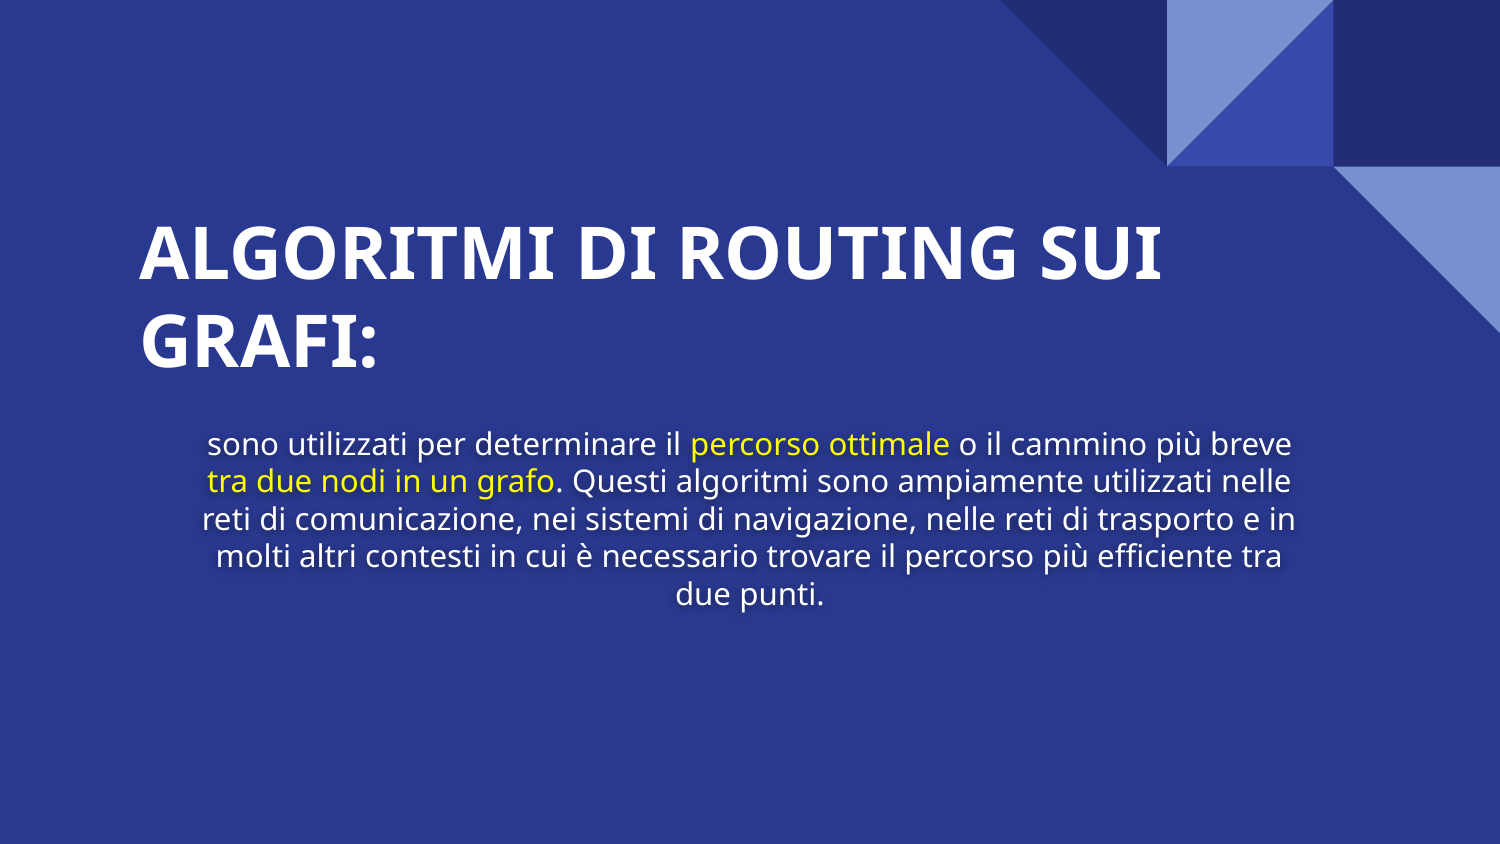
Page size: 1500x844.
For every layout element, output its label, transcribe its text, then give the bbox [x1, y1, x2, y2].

title ALGORITMI DI ROUTING SUI GRAFI: [124, 262, 1376, 397]
text_box sono utilizzati per determinare il percorso ottimale o il cammino più breve tra due nodi in un grafo. Questi algoritmi sono ampiamente utilizzati nelle reti di comunicazione, nei sistemi di navigazione, nelle reti di trasporto e in molti altri contesti in cui è necessario trovare il percorso più efficiente tra due punti. [178, 409, 1322, 594]
